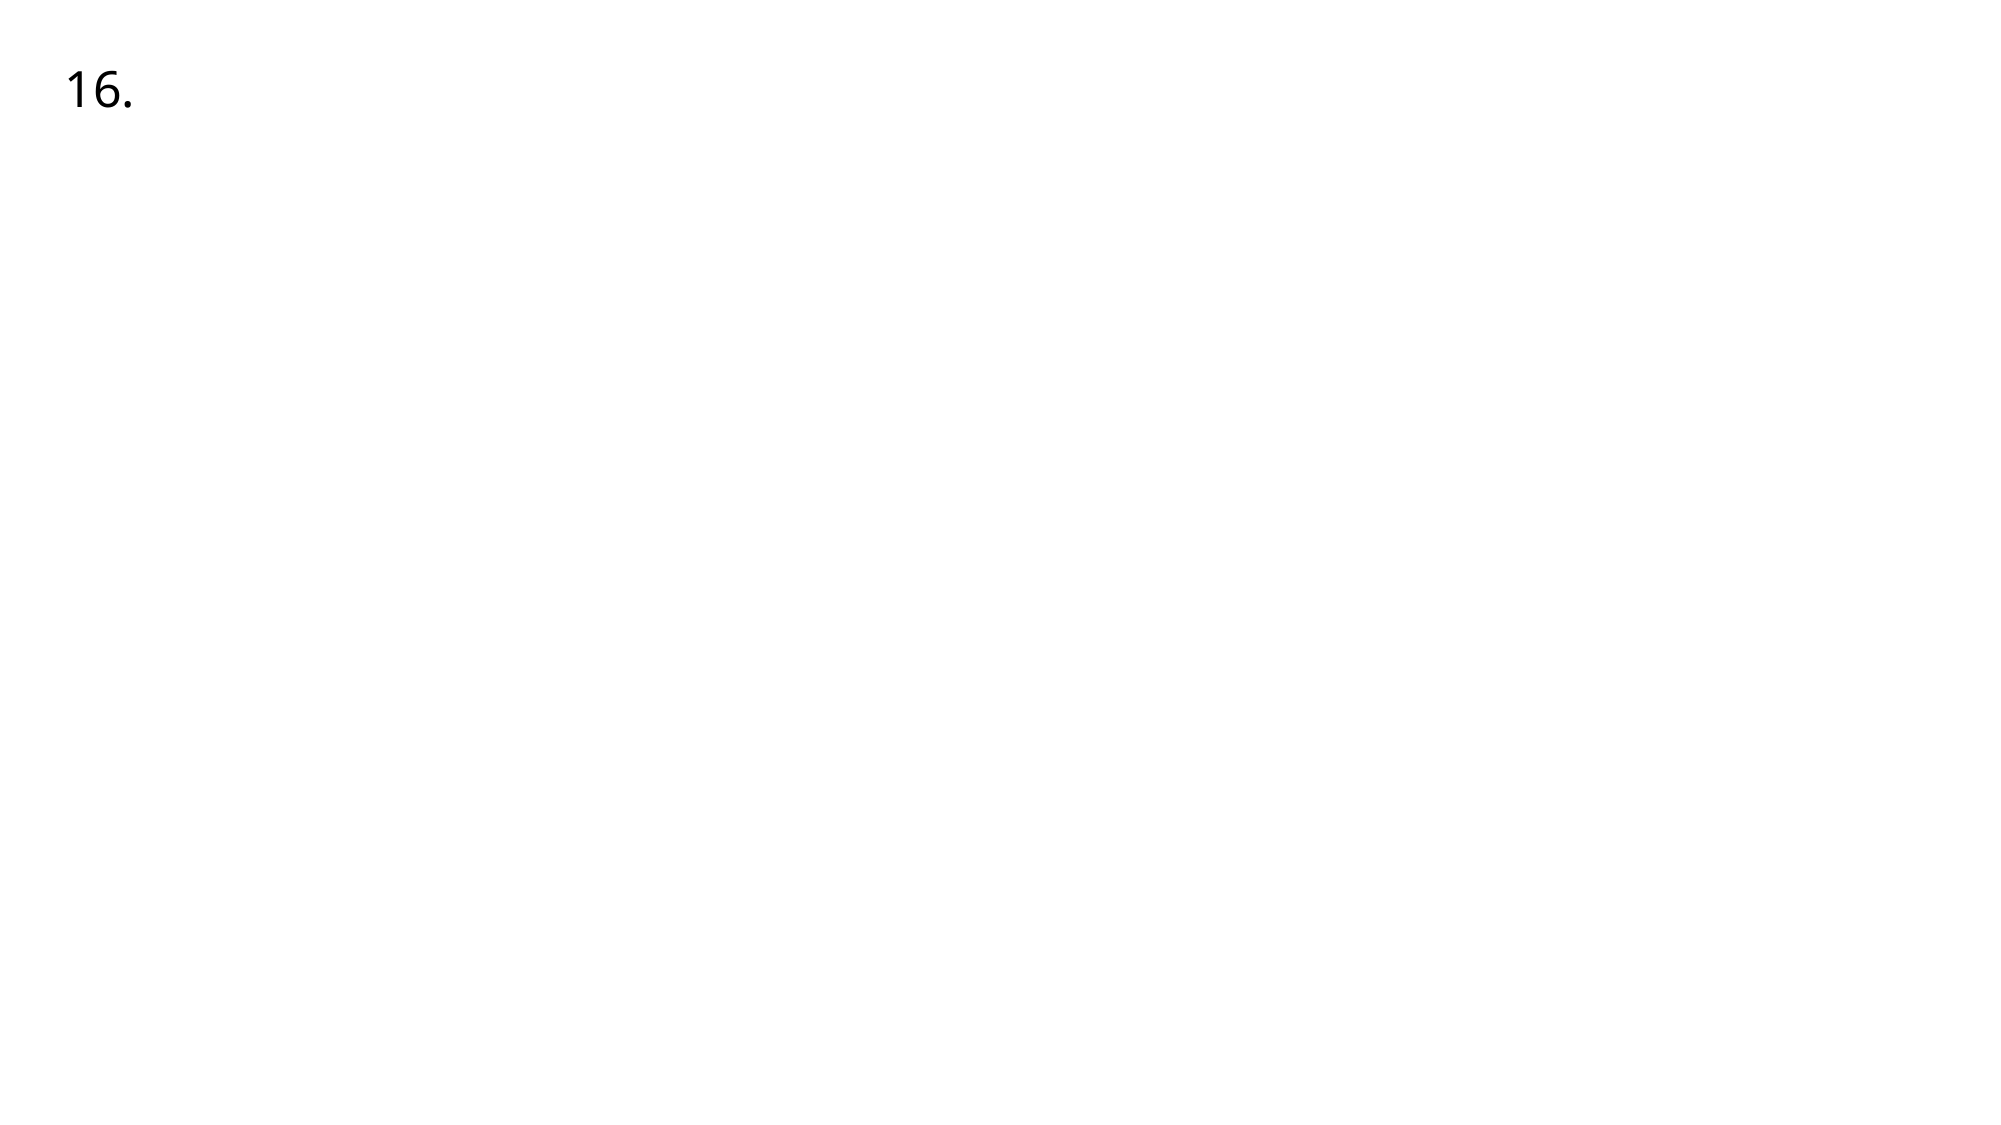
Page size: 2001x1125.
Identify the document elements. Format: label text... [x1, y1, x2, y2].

text_box 16. [49, 49, 1873, 125]
